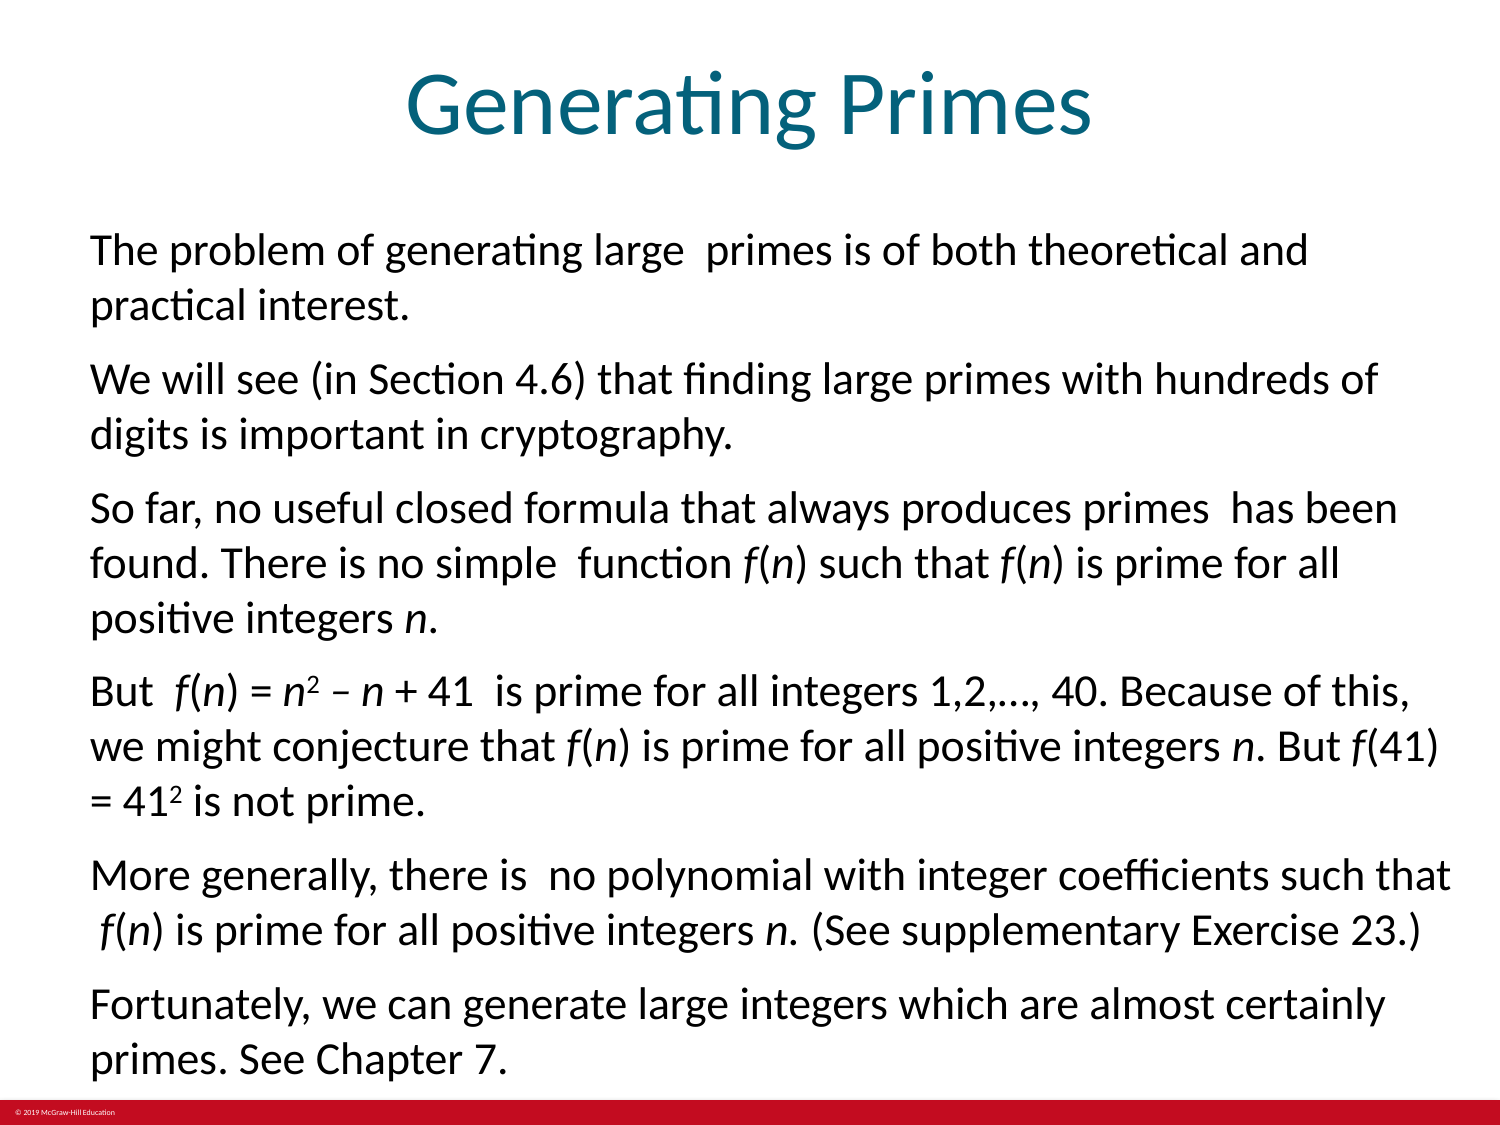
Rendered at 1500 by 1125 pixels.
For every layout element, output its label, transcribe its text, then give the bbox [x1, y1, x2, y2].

title Generating Primes [0, 0, 1500, 195]
list The problem of generating large primes is of both theoretical and practical interest. We will see (in Section 4.6) that finding large primes with hundreds of digits is important in cryptography. So far, no useful closed formula that always produces primes has been found. There is no simple function f(n) such that f(n) is prime for all positive integers n. But f(n) = n2 − n + 41 is prime for all integers 1,2,…, 40. Because of this, we might conjecture that f(n) is prime for all positive integers n. But f(41) = 412 is not prime. More generally, there is no polynomial with integer coefficients such that f(n) is prime for all positive integers n. (See supplementary Exercise 23.) Fortunately, we can generate large integers which are almost certainly primes. See Chapter 7. [75, 212, 1475, 1083]
